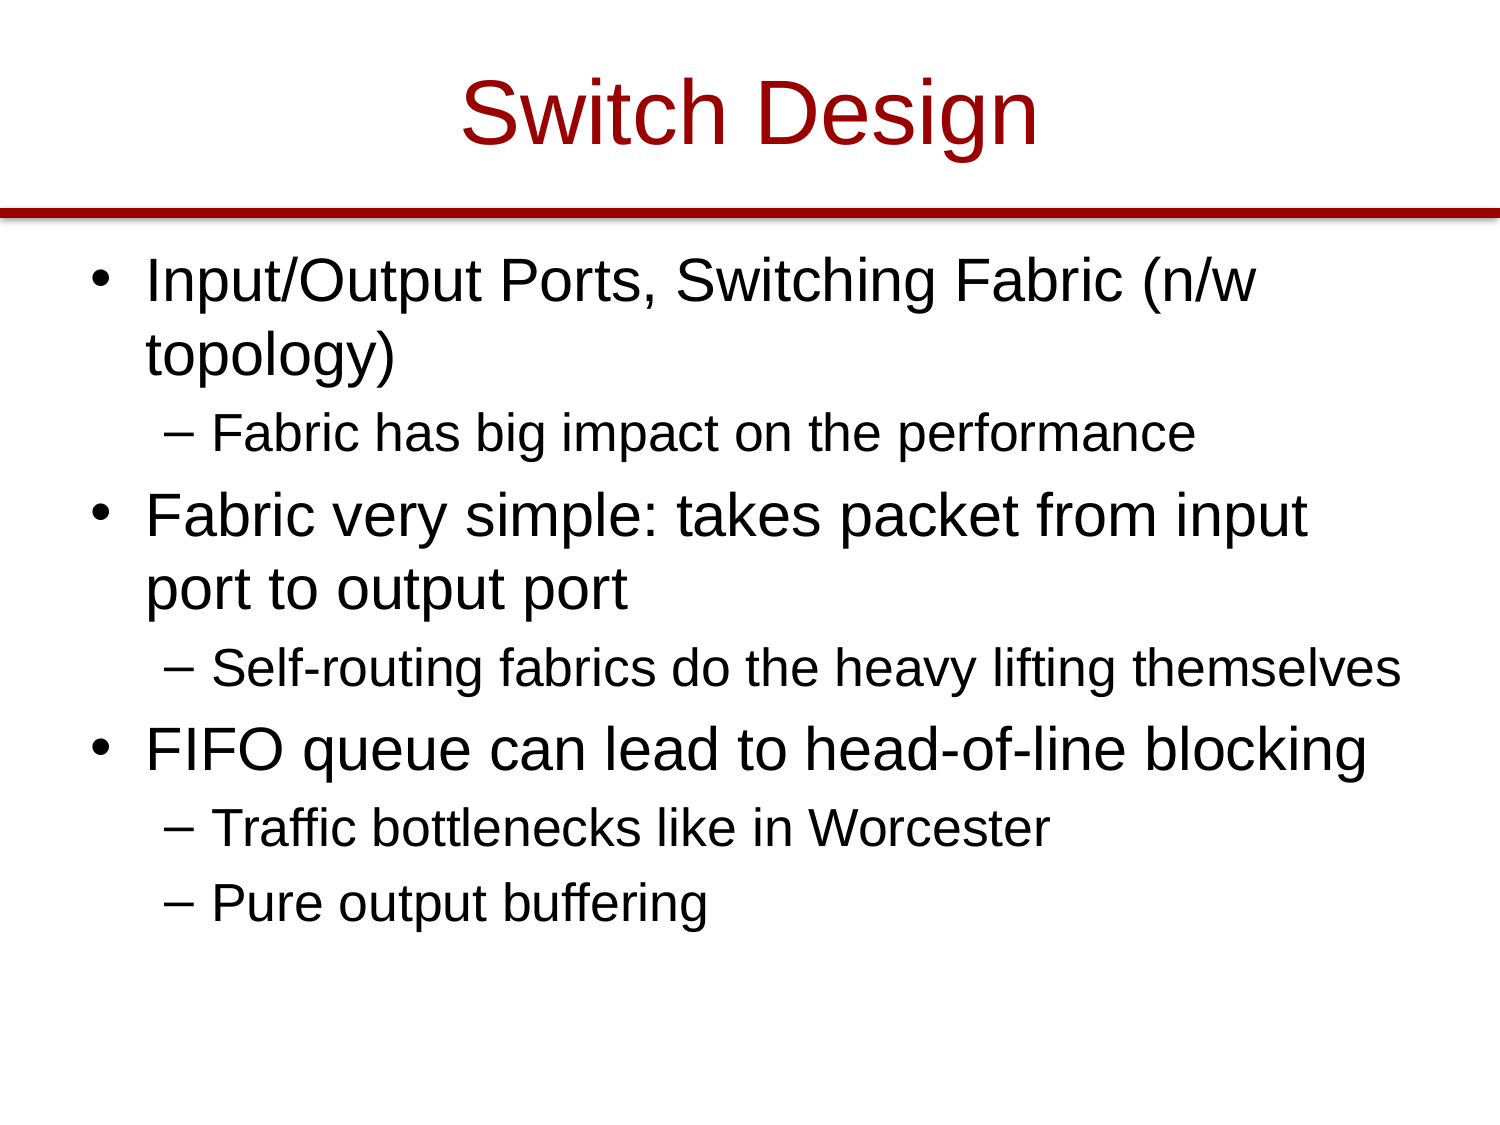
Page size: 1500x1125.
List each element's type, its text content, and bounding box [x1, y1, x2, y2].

list Input/Output Ports, Switching Fabric (n/w topology) Fabric has big impact on the performance Fabric very simple: takes packet from input port to output port Self-routing fabrics do the heavy lifting themselves FIFO queue can lead to head-of-line blocking Traffic bottlenecks like in Worcester Pure output buffering [75, 232, 1425, 1005]
title Switch Design [75, 13, 1425, 202]
